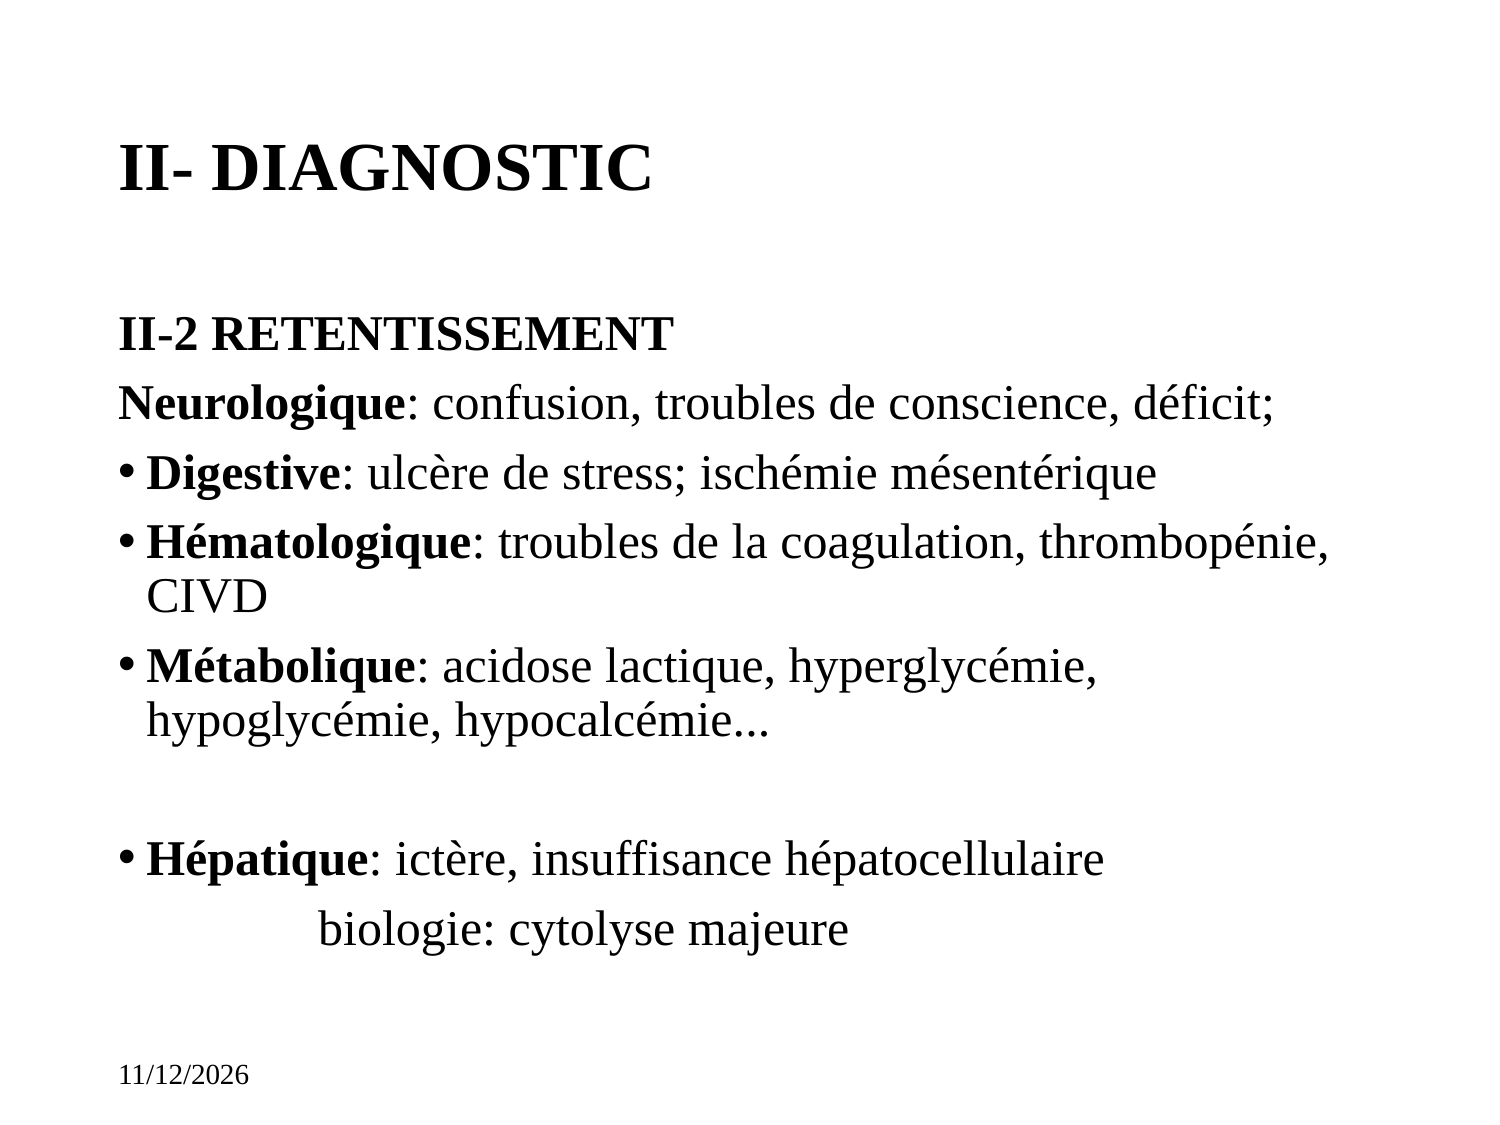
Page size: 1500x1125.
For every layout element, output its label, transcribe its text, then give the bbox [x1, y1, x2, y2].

title II- DIAGNOSTIC [103, 59, 1397, 278]
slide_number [103, 1042, 441, 1103]
list II-2 RETENTISSEMENT Neurologique: confusion, troubles de conscience, déficit; Digestive: ulcère de stress; ischémie mésentérique Hématologique: troubles de la coagulation, thrombopénie, CIVD Métabolique: acidose lactique, hyperglycémie, hypoglycémie, hypocalcémie... Hépatique: ictère, insuffisance hépatocellulaire biologie: cytolyse majeure [103, 299, 1397, 1014]
